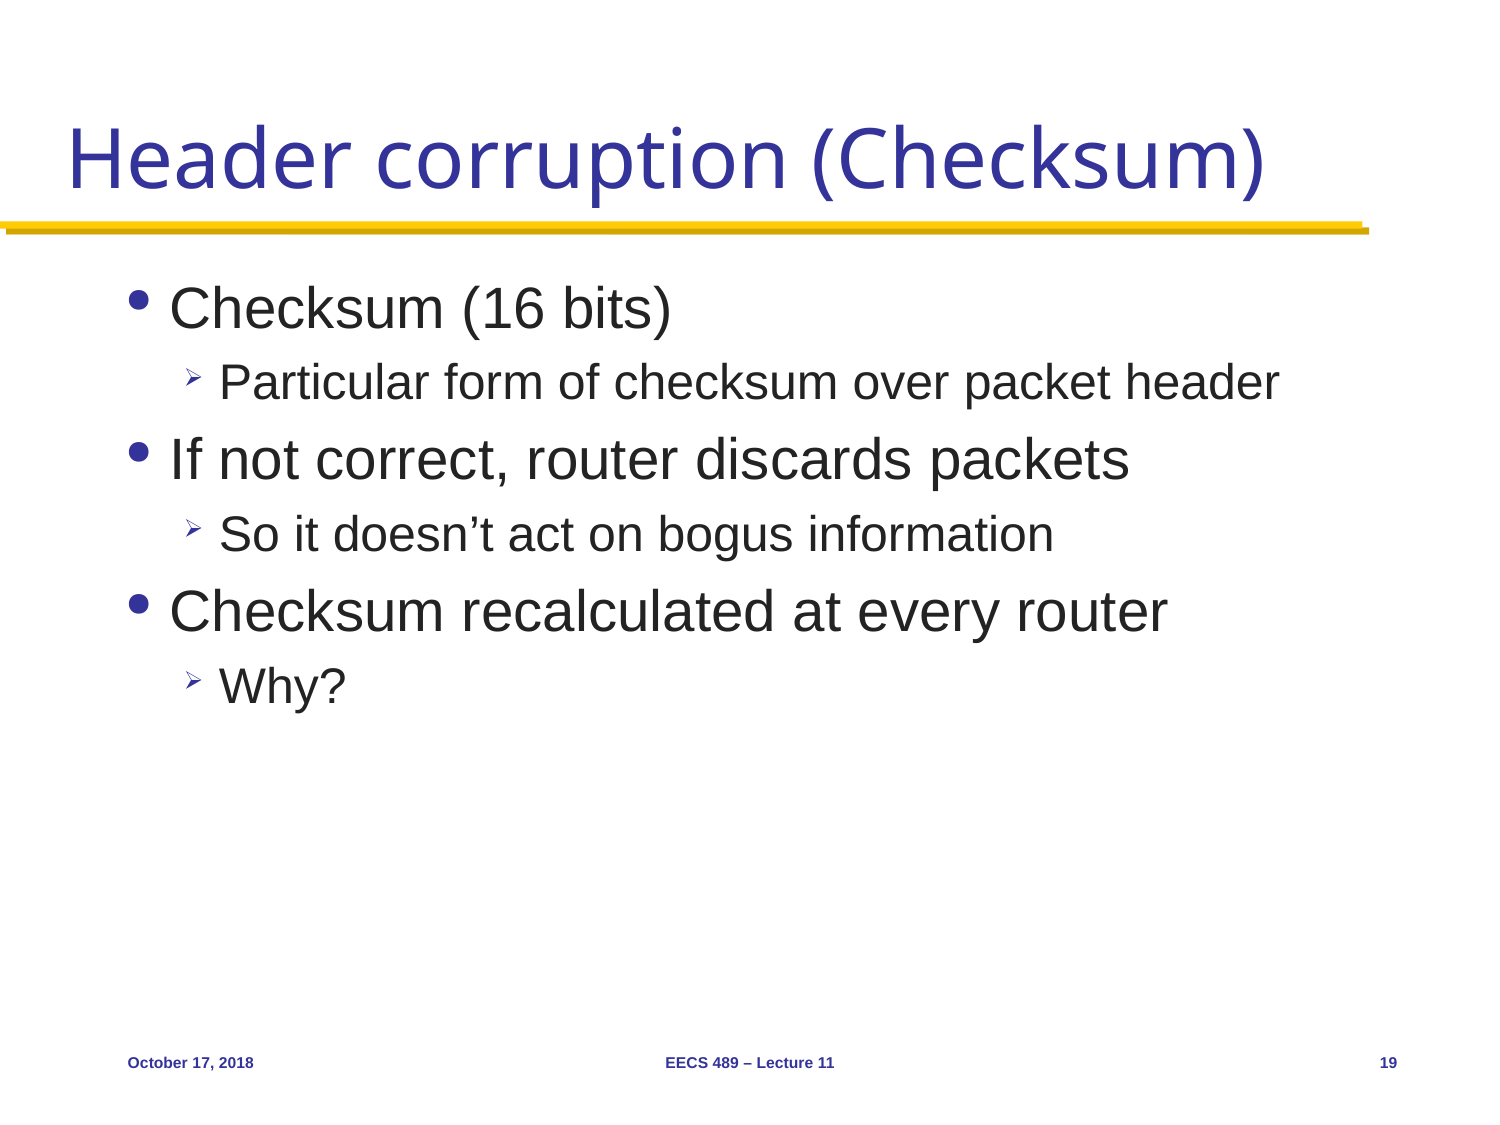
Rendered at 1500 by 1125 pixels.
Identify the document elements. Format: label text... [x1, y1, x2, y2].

slide_number 19 [1312, 1024, 1413, 1101]
list Checksum (16 bits) Particular form of checksum over packet header If not correct, router discards packets So it doesn’t act on bogus information Checksum recalculated at every router Why? [112, 262, 1413, 988]
title Header corruption (Checksum) [49, 24, 1451, 213]
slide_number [112, 1024, 426, 1101]
footer EECS 489 – Lecture 11 [512, 1024, 988, 1101]
